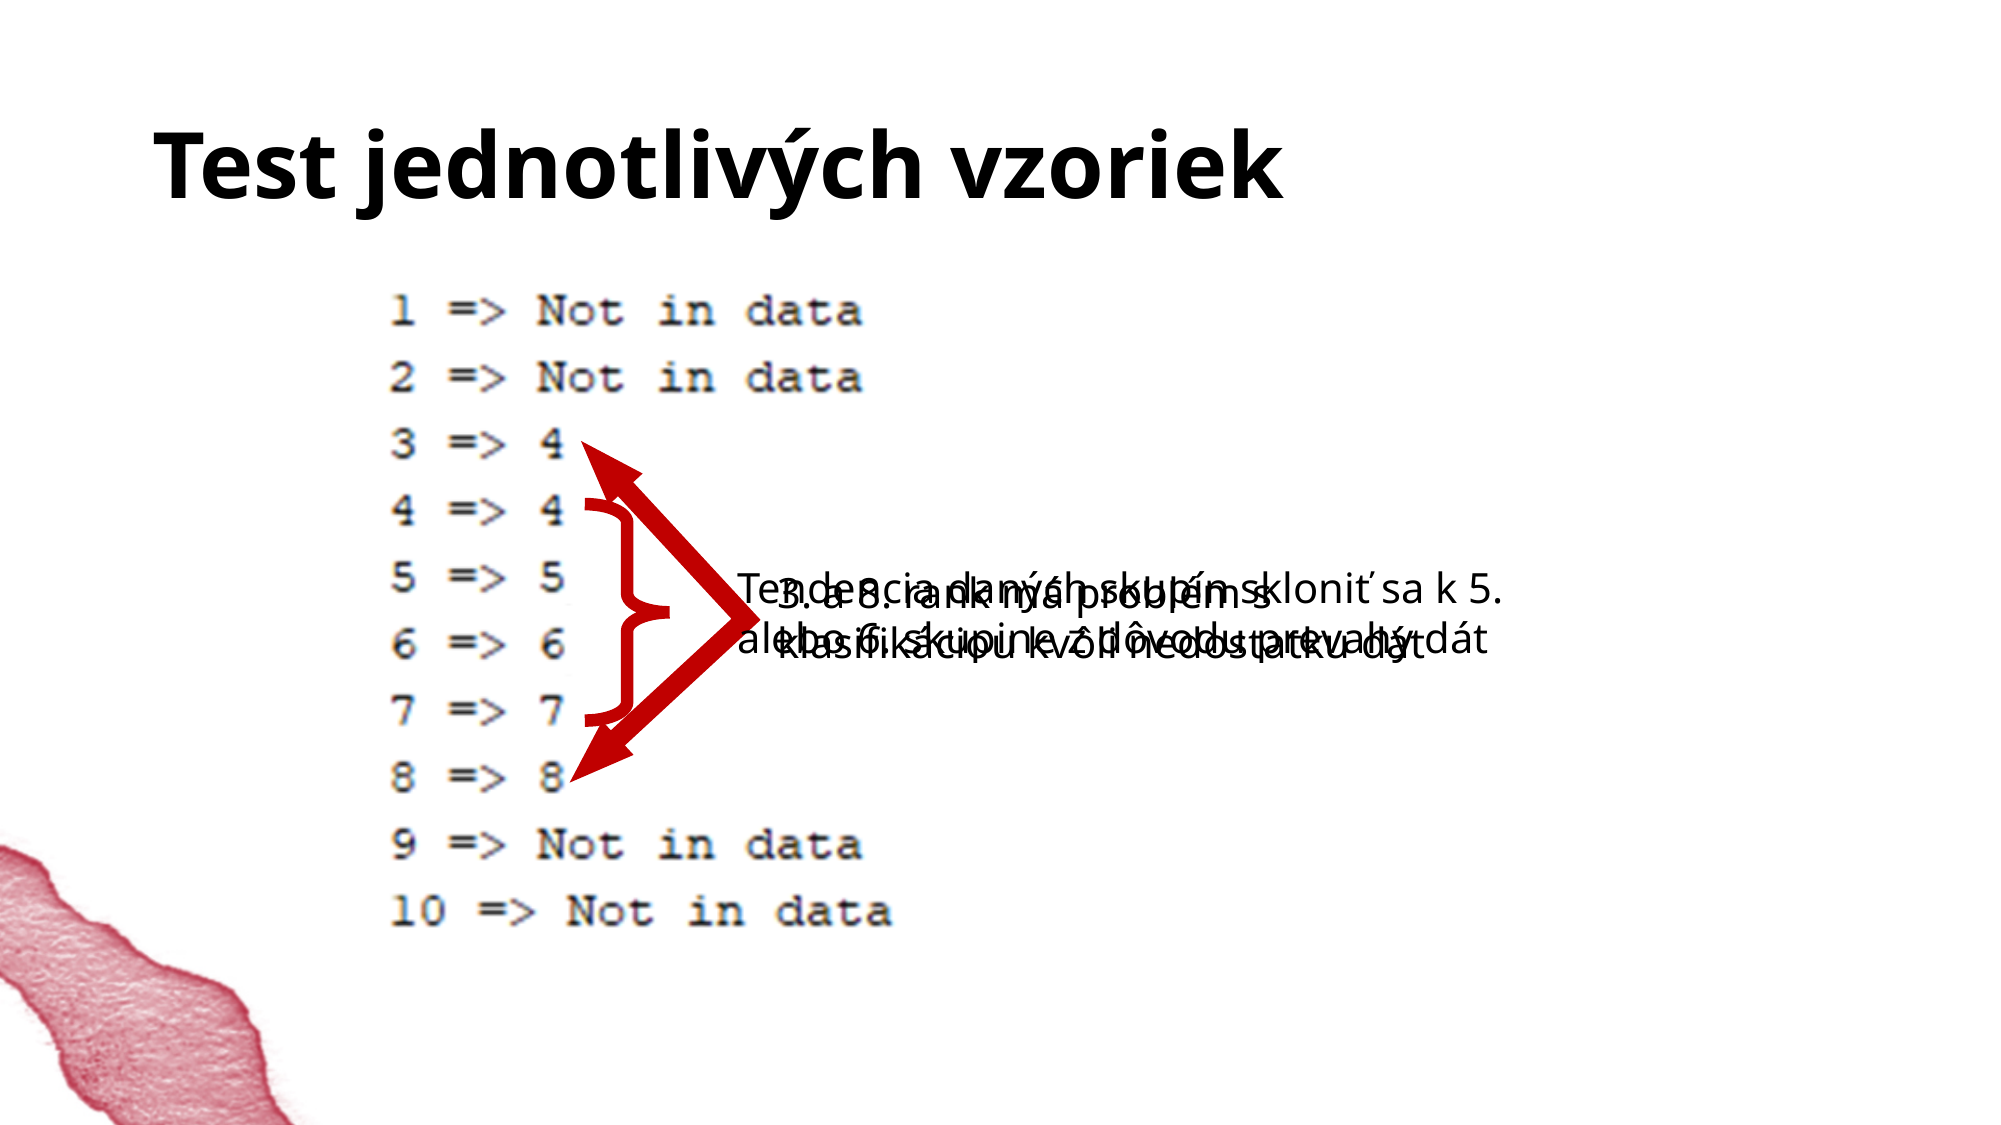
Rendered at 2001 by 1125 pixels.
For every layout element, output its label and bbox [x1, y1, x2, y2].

text_box [584, 504, 1585, 721]
picture [0, 0, 2000, 1125]
text_box [459, 479, 1502, 746]
